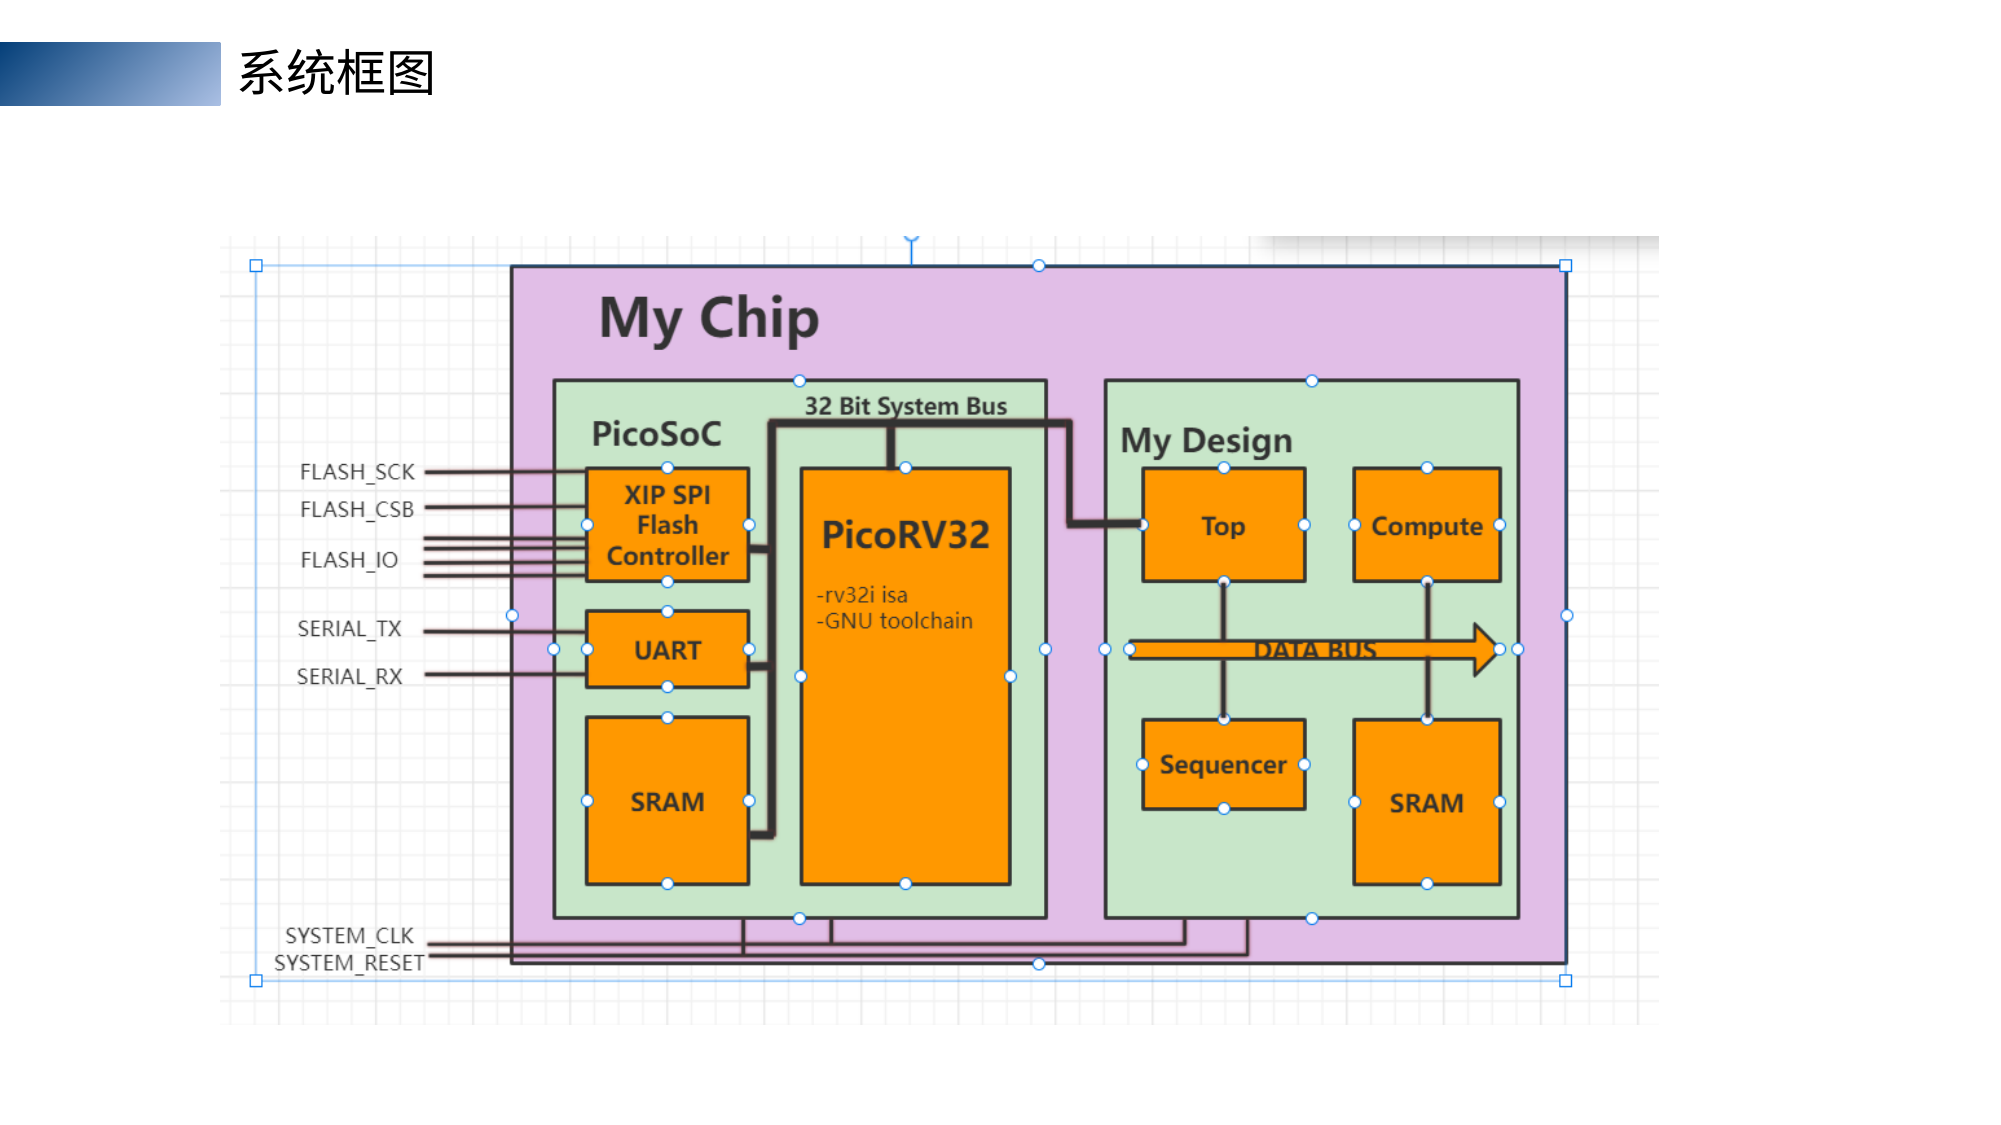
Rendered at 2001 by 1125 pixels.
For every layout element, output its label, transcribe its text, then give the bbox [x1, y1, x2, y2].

text_box [0, 42, 221, 107]
text_box 系统框图 [221, 33, 452, 109]
picture [220, 236, 1659, 1025]
